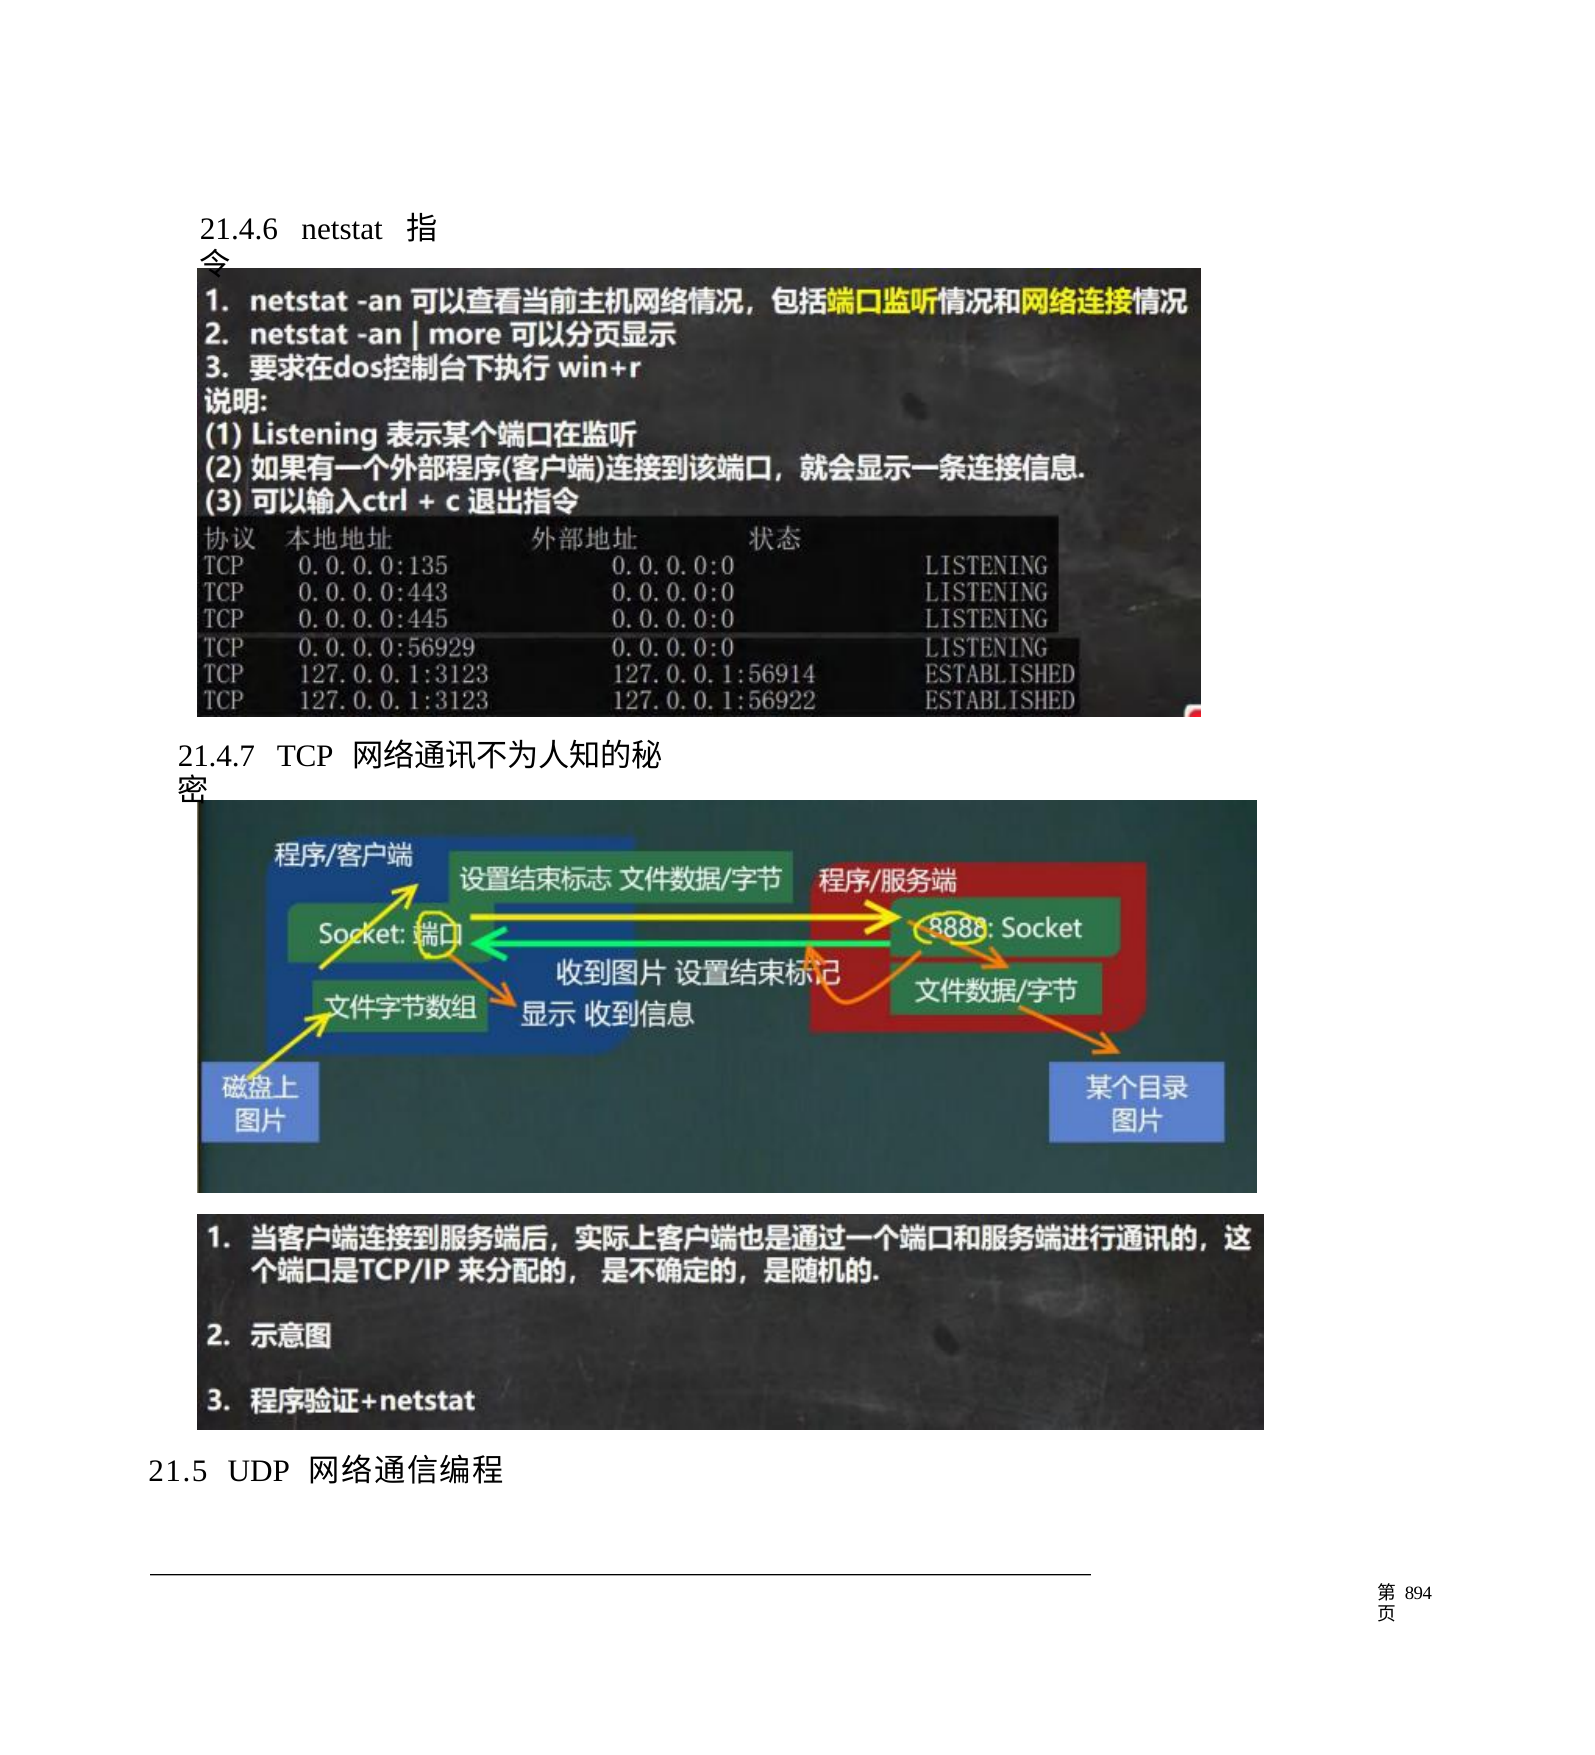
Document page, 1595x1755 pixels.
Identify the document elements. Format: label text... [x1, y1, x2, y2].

picture [197, 268, 1201, 717]
text_box 21.4.7 TCP 网络通讯不为人知的秘密 [175, 735, 690, 776]
text_box 第 894页 [1375, 1579, 1449, 1606]
text_box 21.4.6 netstat 指令 [197, 209, 463, 249]
picture [197, 800, 1257, 1193]
picture [197, 1214, 1264, 1430]
text_box 21.5 UDP 网络通信编程 [146, 1449, 589, 1491]
